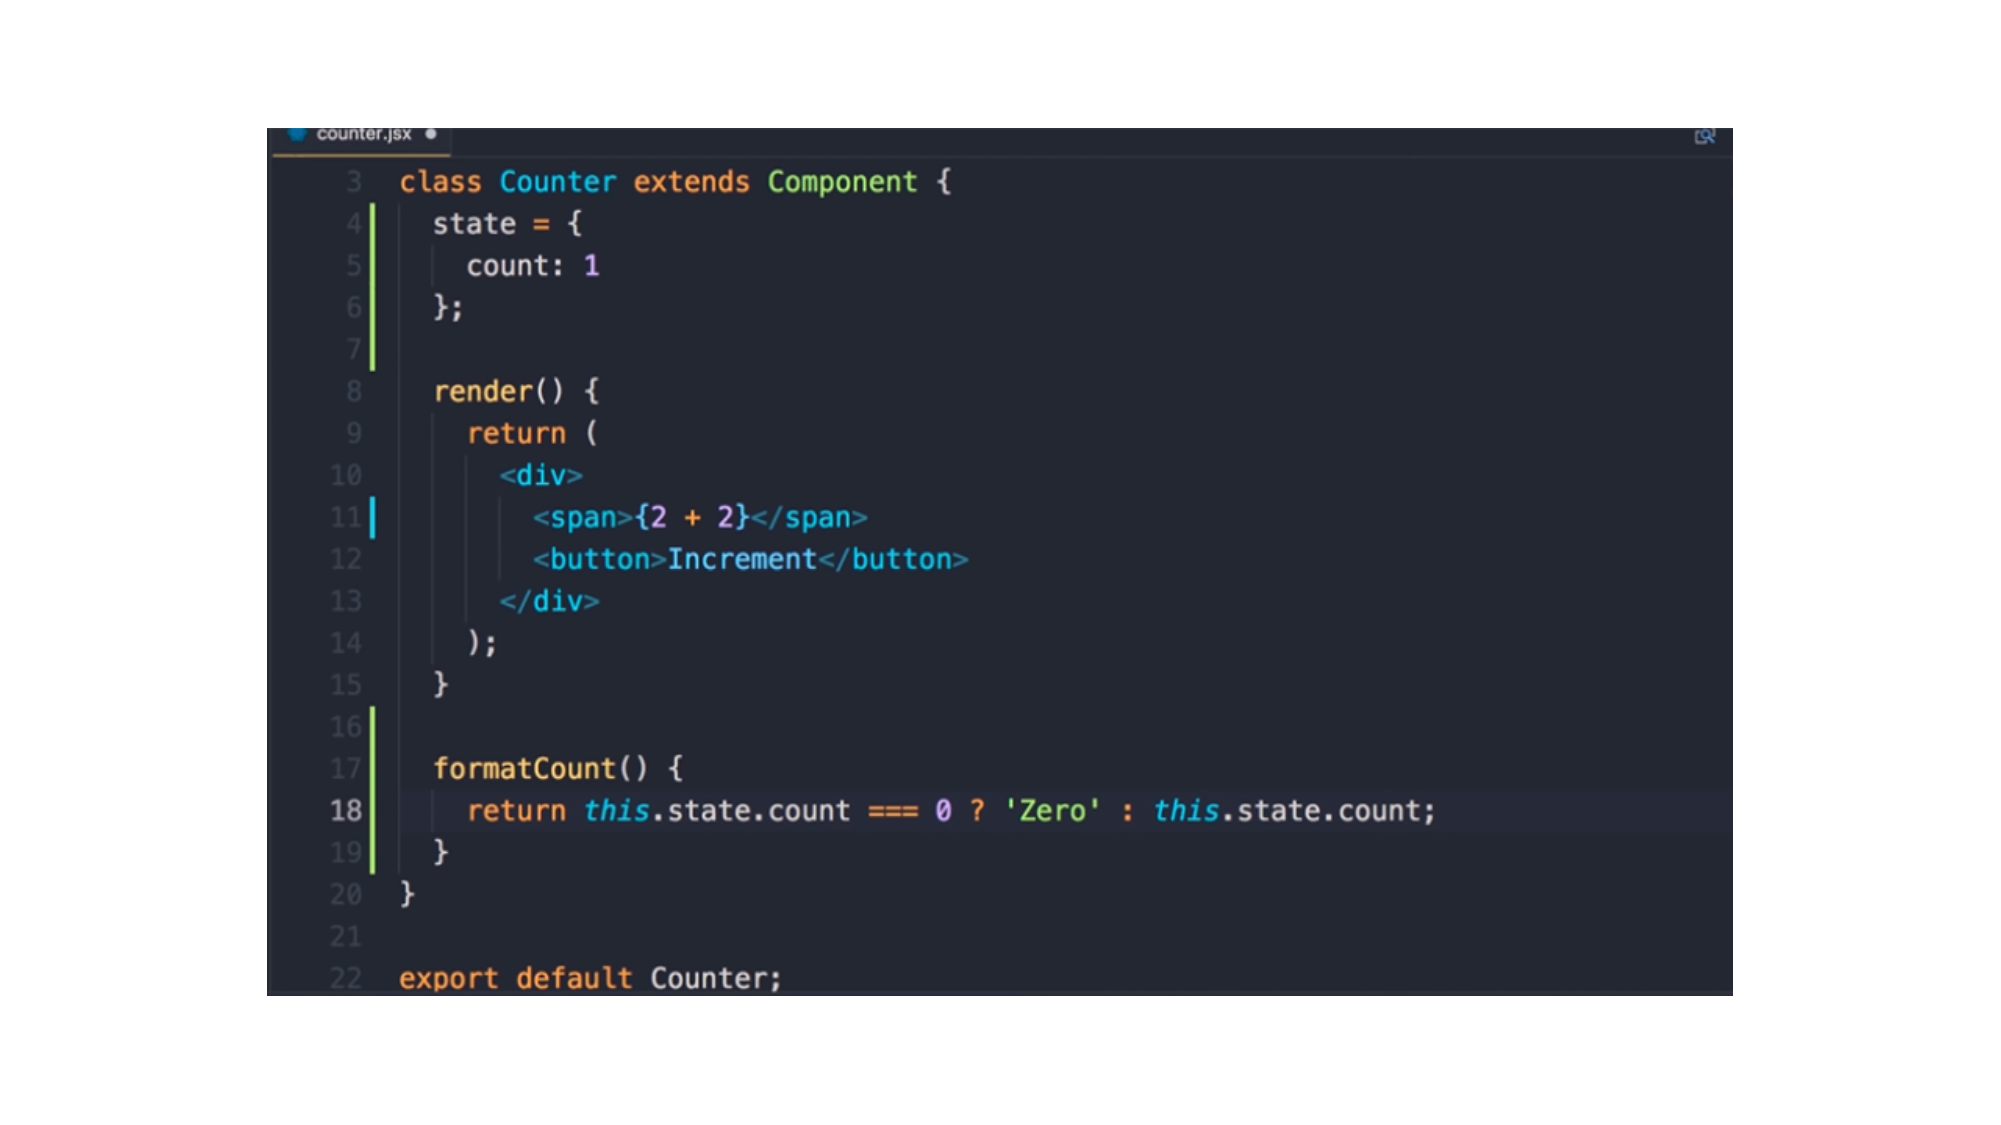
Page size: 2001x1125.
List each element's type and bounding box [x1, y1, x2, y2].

picture [293, 128, 302, 136]
picture [267, 128, 1733, 996]
